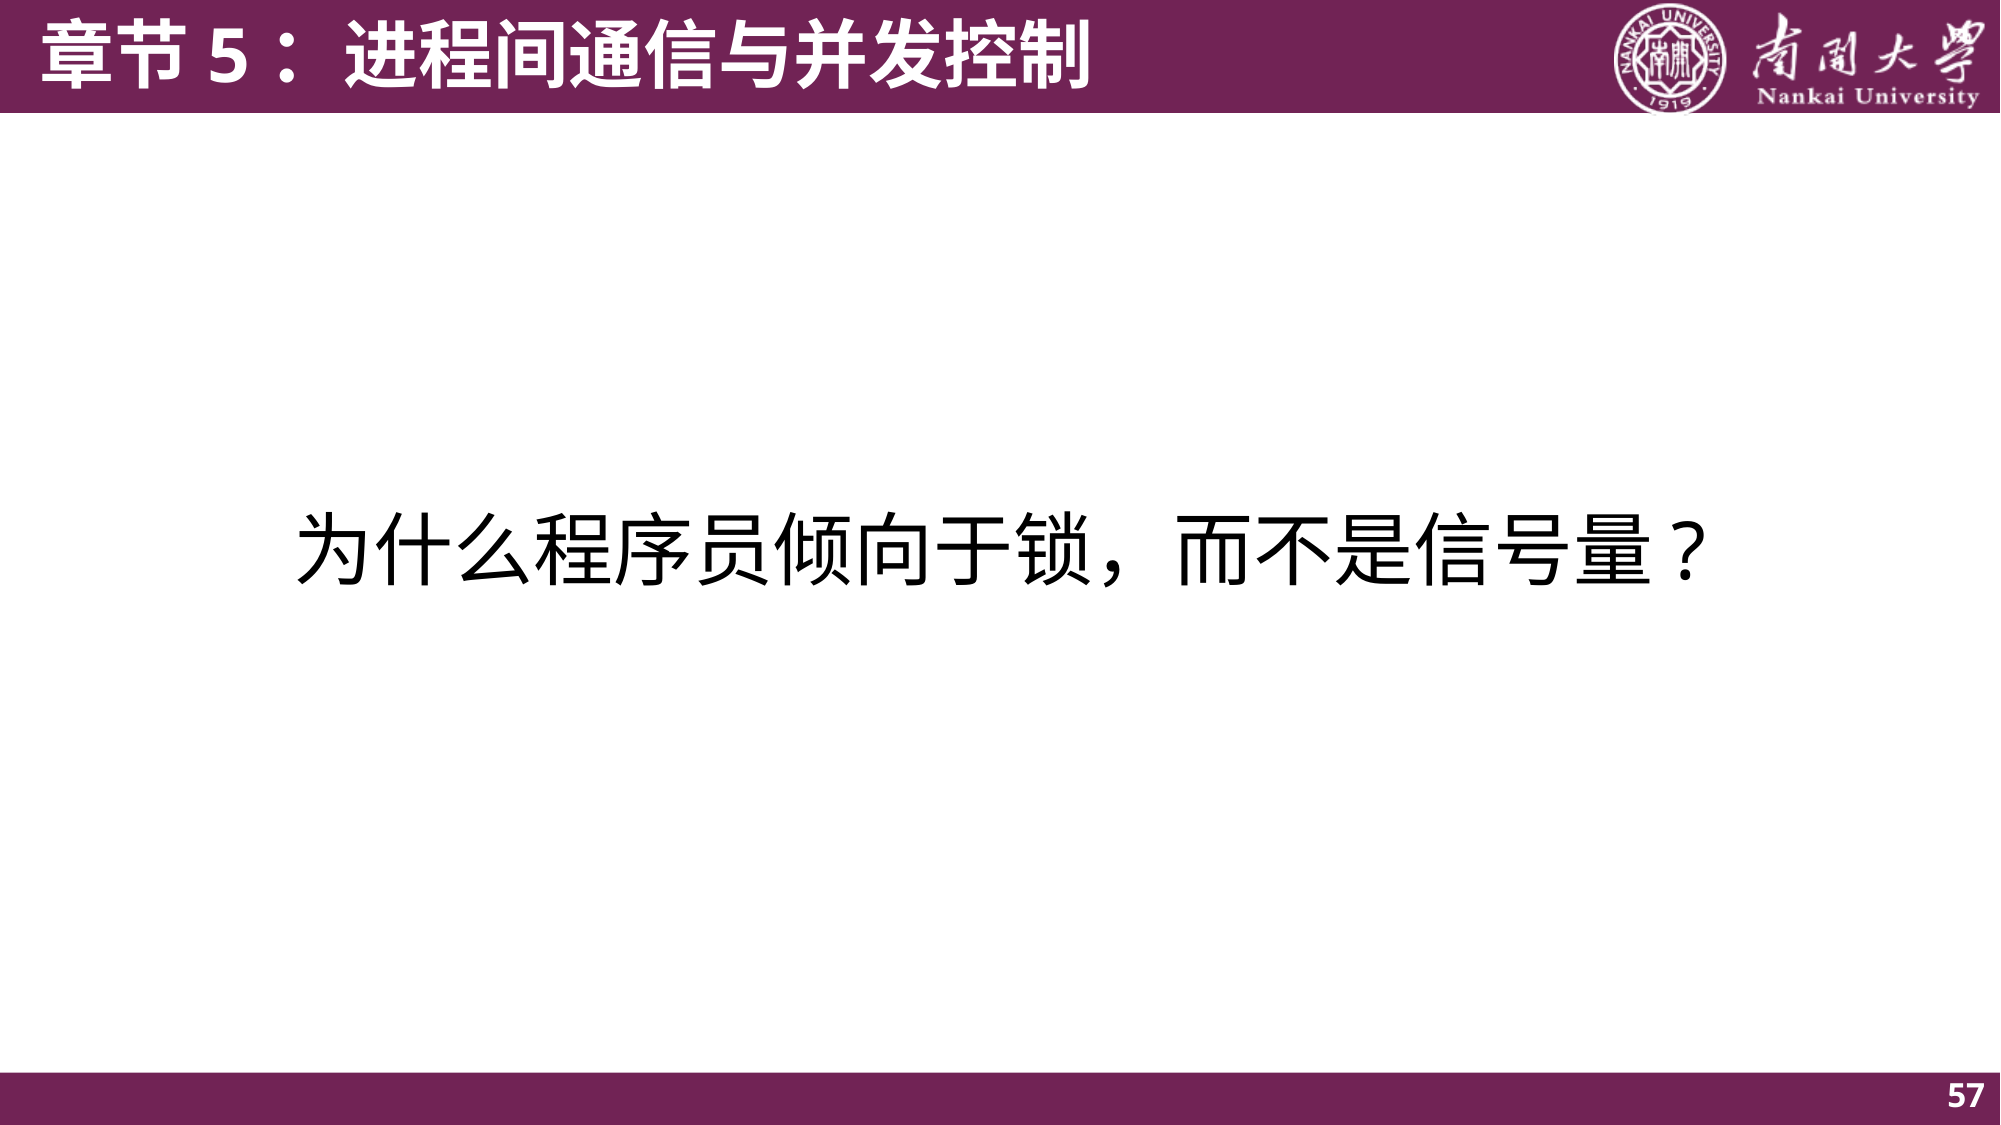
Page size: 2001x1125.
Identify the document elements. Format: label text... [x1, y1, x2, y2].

picture [1614, 2, 2001, 120]
slide_number 57 [1550, 1070, 2000, 1124]
title 为什么程序员倾向于锁，而不是信号量? [0, 491, 2000, 604]
